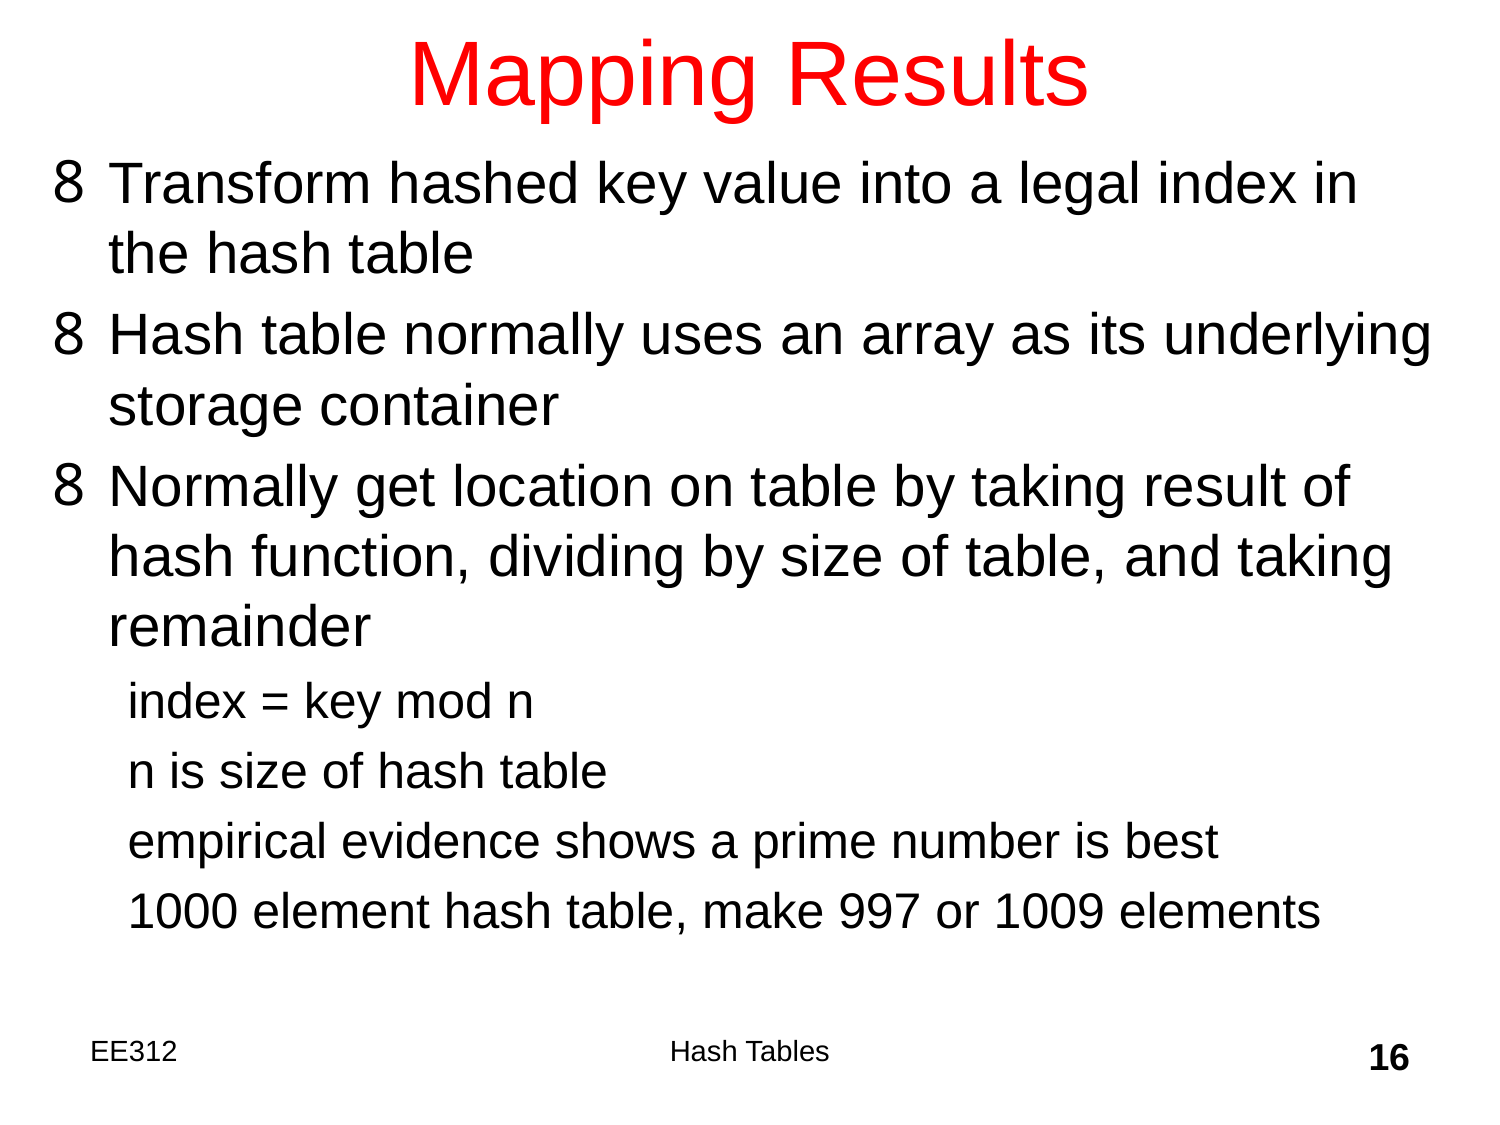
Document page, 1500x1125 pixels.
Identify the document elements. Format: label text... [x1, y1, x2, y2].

list Transform hashed key value into a legal index in the hash table Hash table normally uses an array as its underlying storage container Normally get location on table by taking result of hash function, dividing by size of table, and taking remainder index = key mod n n is size of hash table empirical evidence shows a prime number is best 1000 element hash table, make 997 or 1009 elements [37, 137, 1463, 1038]
title Mapping Results [112, 0, 1388, 137]
slide_number 16 [1112, 1038, 1426, 1101]
footer Hash Tables [462, 1038, 1038, 1101]
slide_number EE312 [74, 1038, 451, 1101]
